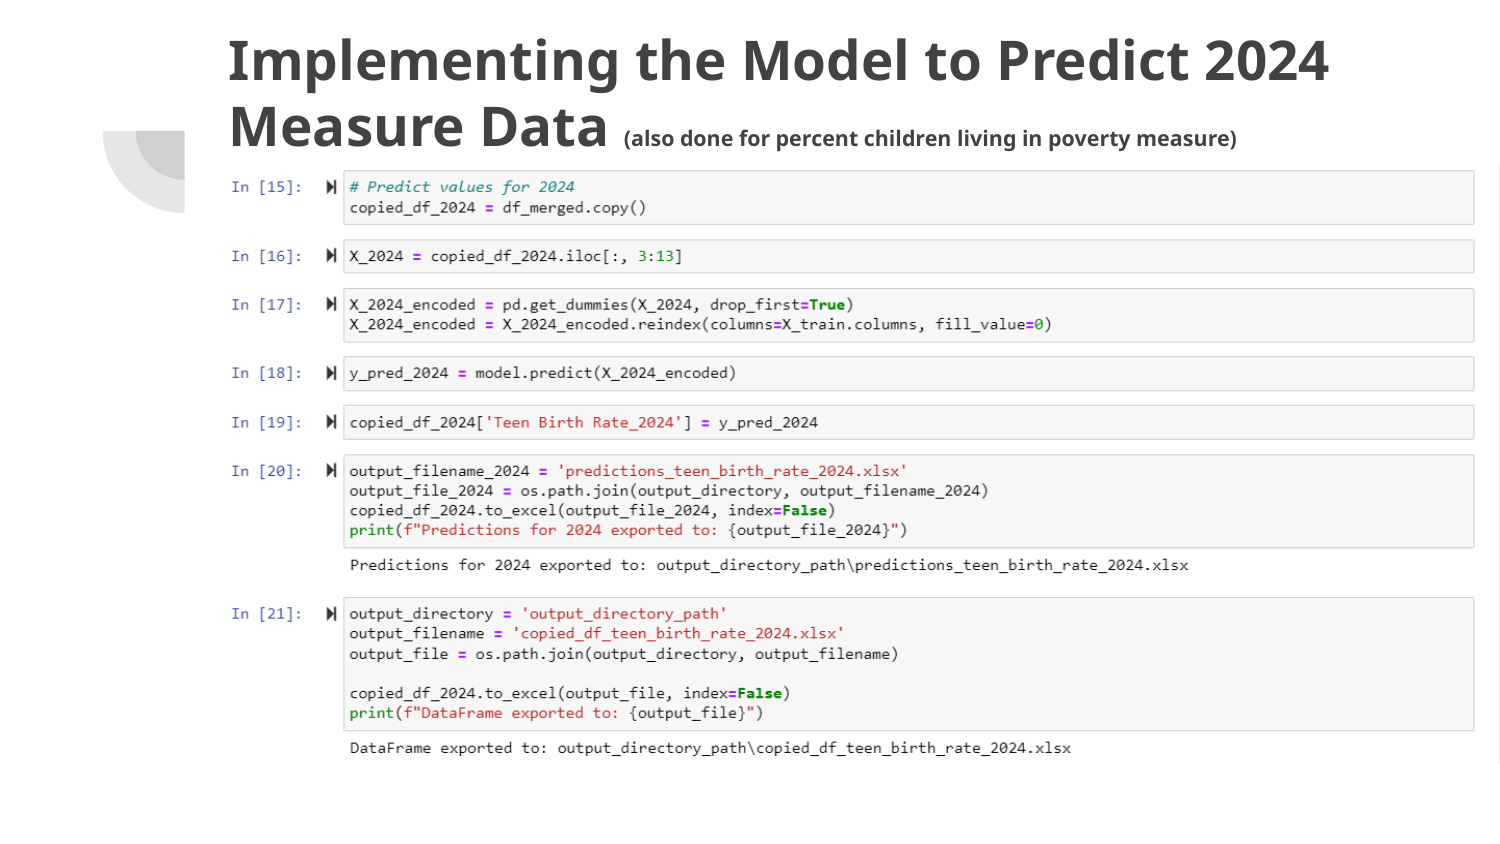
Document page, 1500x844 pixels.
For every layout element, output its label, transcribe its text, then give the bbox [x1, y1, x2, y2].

title Implementing the Model to Predict 2024 Measure Data (also done for percent children living in poverty measure) [213, 10, 1368, 162]
picture [213, 163, 1500, 765]
